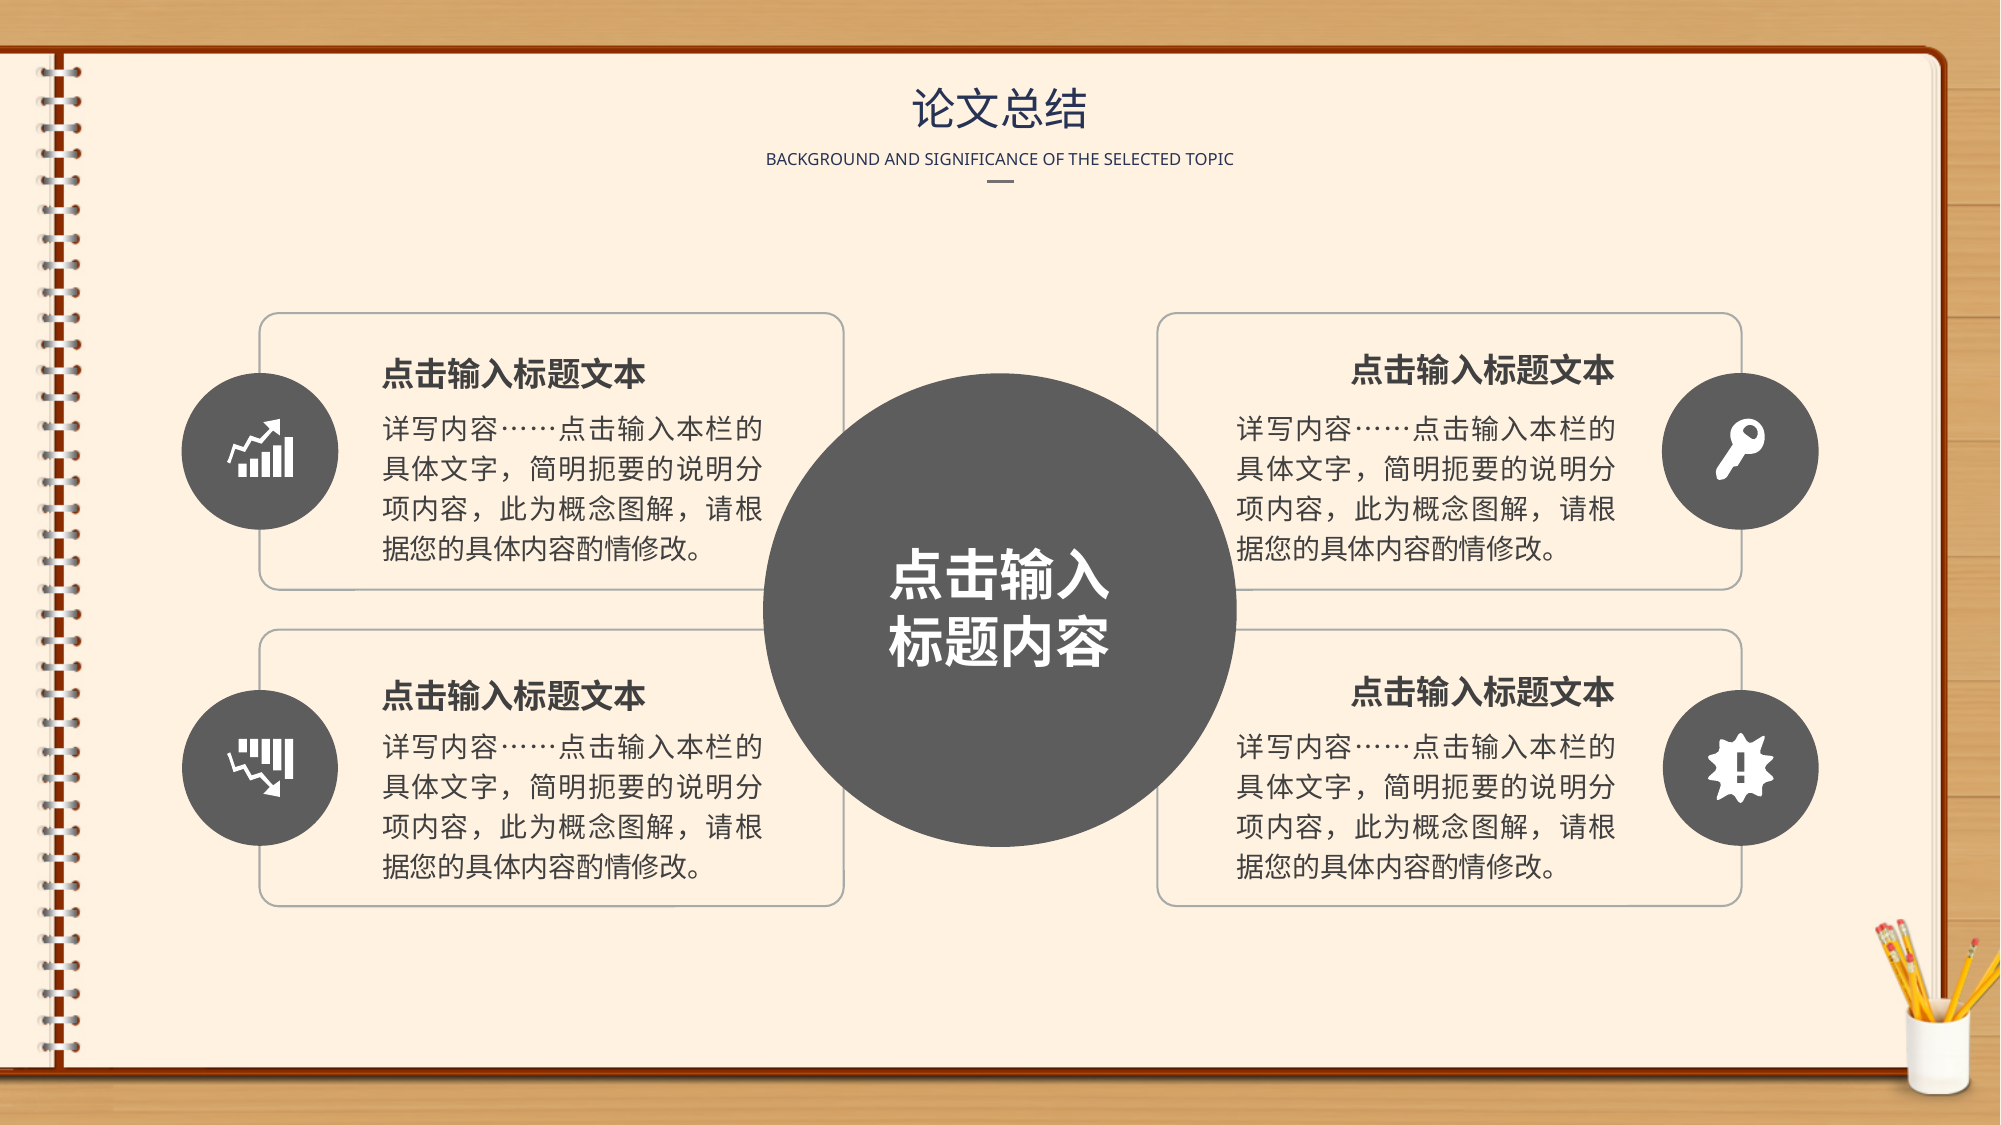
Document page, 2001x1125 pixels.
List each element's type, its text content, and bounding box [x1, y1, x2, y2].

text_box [182, 689, 338, 846]
text_box 点击输入标题文本 [380, 658, 688, 725]
text_box 论文总结 [896, 73, 1105, 141]
text_box 点击输入标题内容 [874, 554, 1126, 659]
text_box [1661, 372, 1819, 530]
text_box BACKGROUND AND SIGNIFICANCE OF THE SELECTED TOPIC [751, 141, 1250, 176]
text_box [763, 373, 1237, 847]
text_box 详写内容……点击输入本栏的具体文字，简明扼要的说明分项内容，此为概念图解，请根据您的具体内容酌情修改。 [382, 722, 763, 803]
text_box [259, 629, 844, 907]
text_box [1157, 313, 1742, 590]
text_box 点击输入标题文本 [1309, 336, 1617, 403]
text_box [259, 313, 844, 590]
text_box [181, 372, 339, 530]
text_box 详写内容……点击输入本栏的具体文字，简明扼要的说明分项内容，此为概念图解，请根据您的具体内容酌情修改。 [1236, 404, 1617, 489]
text_box [1157, 629, 1742, 907]
picture [0, 0, 2001, 1125]
text_box [1707, 732, 1774, 804]
text_box 点击输入标题文本 [1309, 658, 1617, 725]
text_box 点击输入标题文本 [380, 336, 688, 403]
text_box [1662, 690, 1819, 846]
text_box 详写内容……点击输入本栏的具体文字，简明扼要的说明分项内容，此为概念图解，请根据您的具体内容酌情修改。 [382, 404, 763, 489]
text_box 详写内容……点击输入本栏的具体文字，简明扼要的说明分项内容，此为概念图解，请根据您的具体内容酌情修改。 [1236, 722, 1617, 803]
